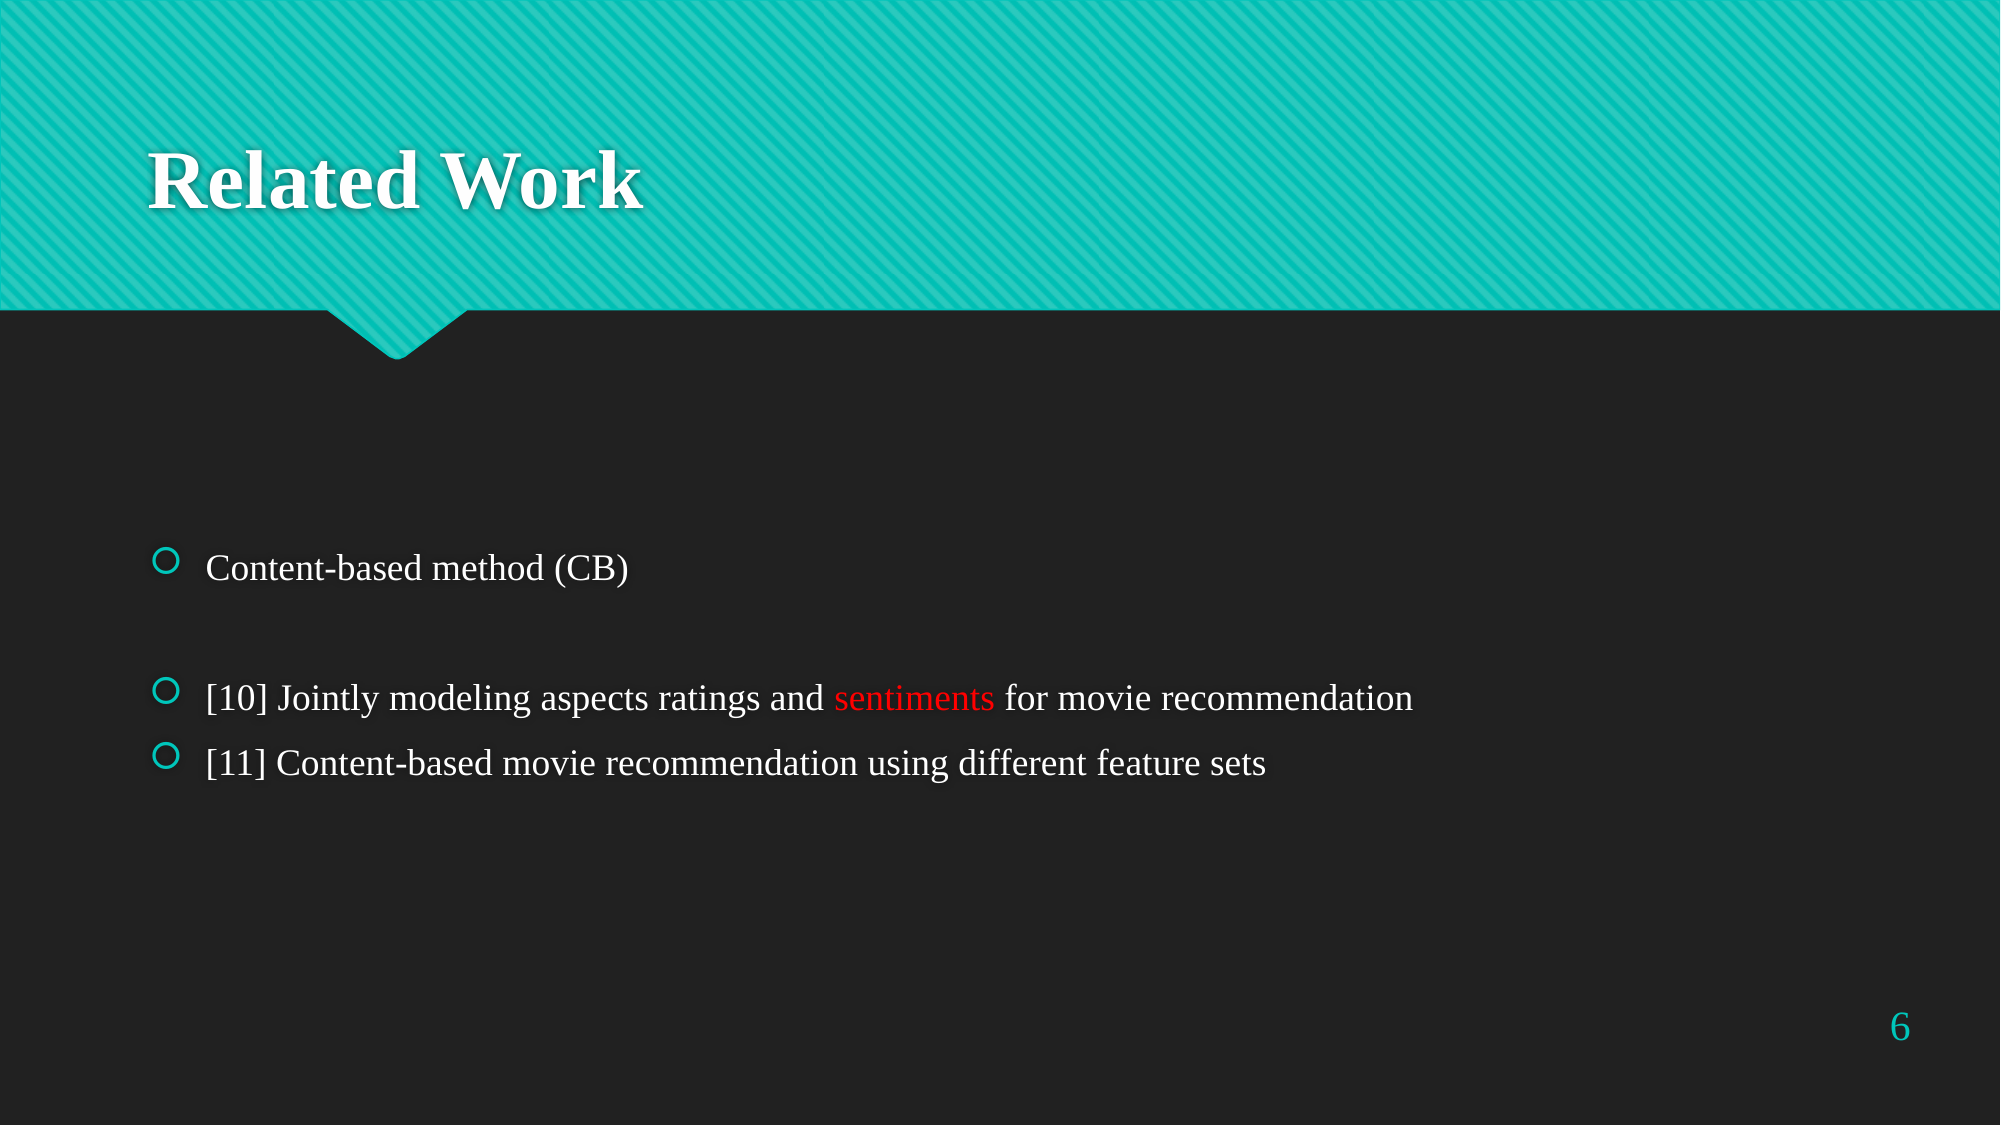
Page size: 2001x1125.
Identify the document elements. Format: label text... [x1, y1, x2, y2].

slide_number 6 [1751, 970, 1926, 1051]
list Content-based method (CB) [10] Jointly modeling aspects ratings and sentiments for movie recommendation [11] Content-based movie recommendation using different feature sets [134, 364, 1866, 962]
title Related Work [132, 73, 1868, 233]
